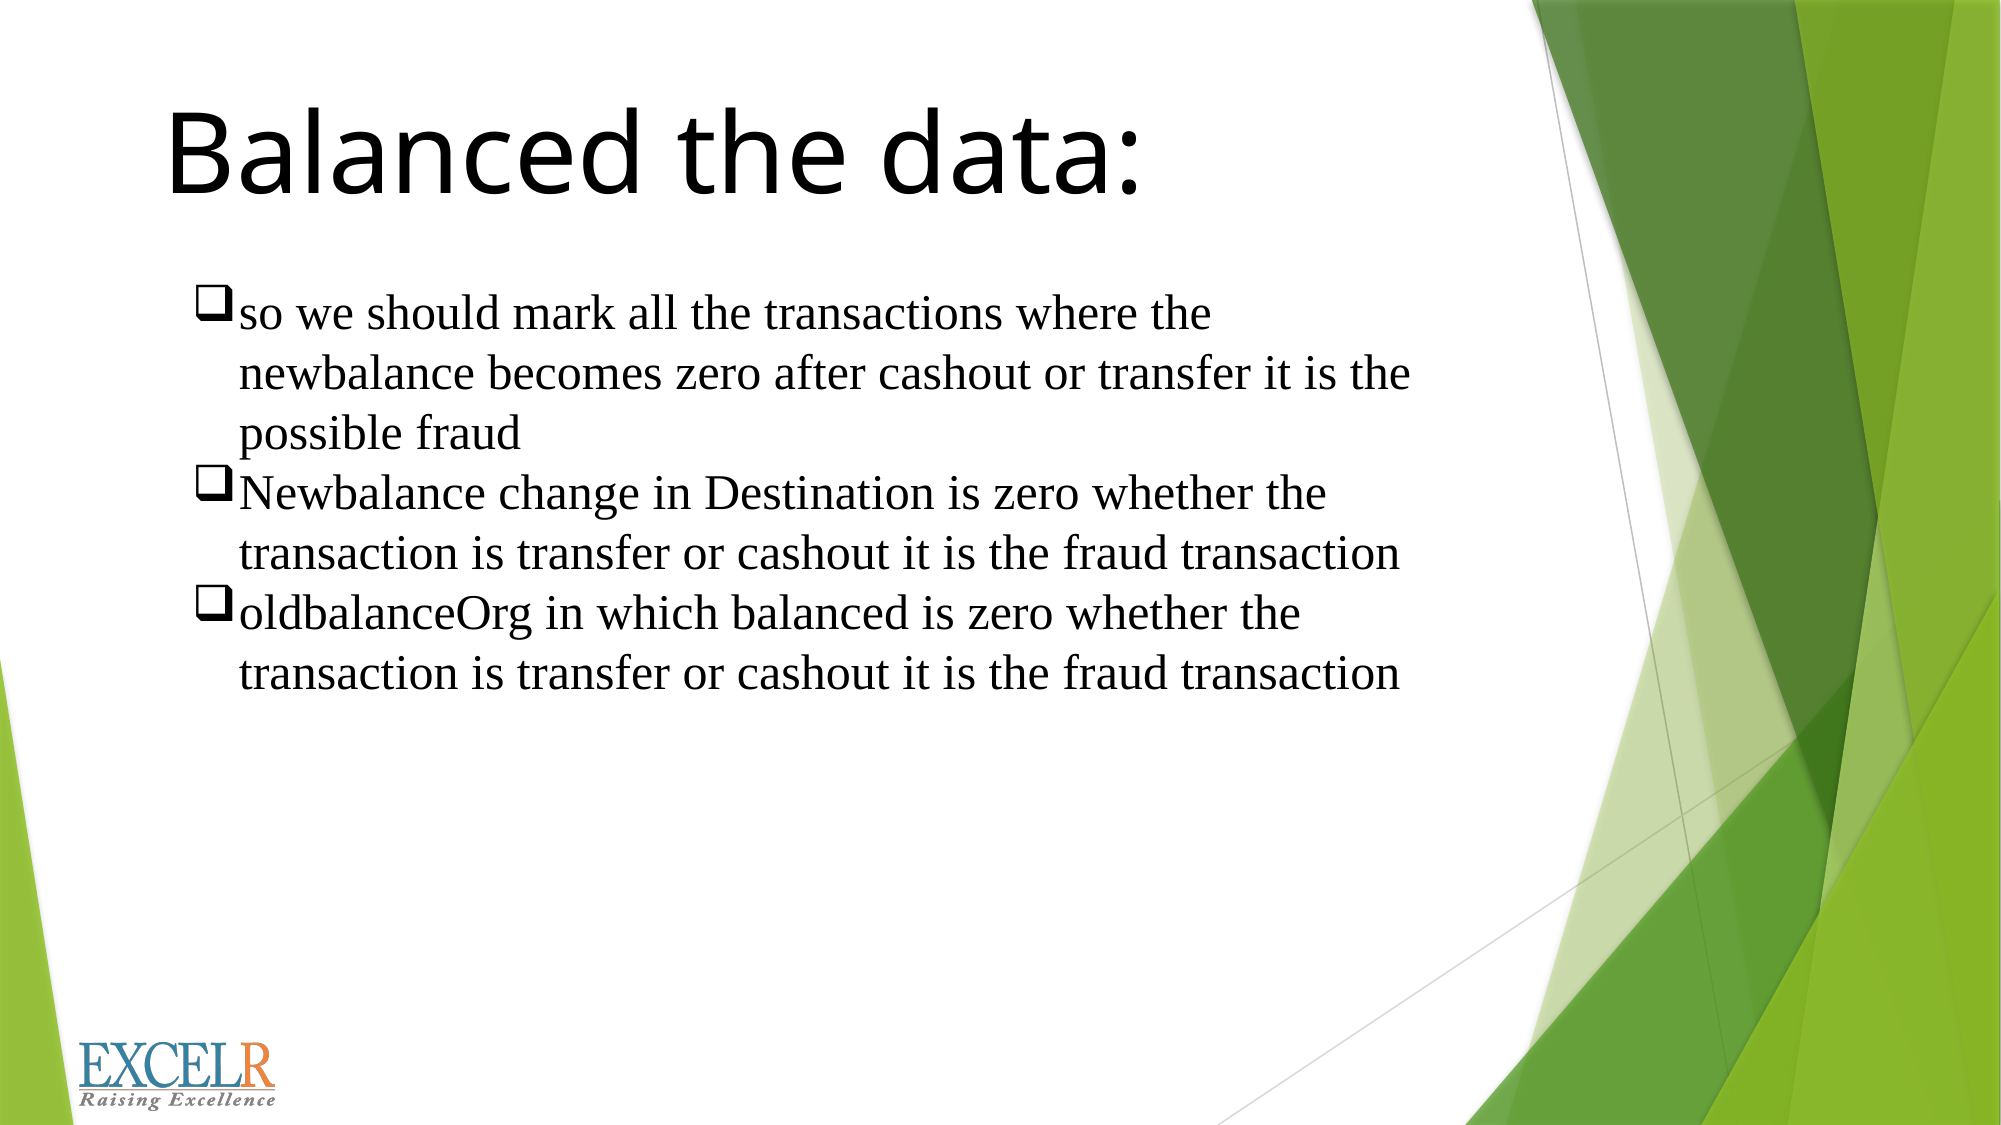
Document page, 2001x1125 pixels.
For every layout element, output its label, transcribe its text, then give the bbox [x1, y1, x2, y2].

text_box so we should mark all the transactions where the newbalance becomes zero after cashout or transfer it is the possible fraud Newbalance change in Destination is zero whether the transaction is transfer or cashout it is the fraud transaction oldbalanceOrg in which balanced is zero whether the transaction is transfer or cashout it is the fraud transaction [177, 272, 1448, 708]
text_box Balanced the data: [147, 73, 1161, 224]
picture [79, 1042, 276, 1111]
